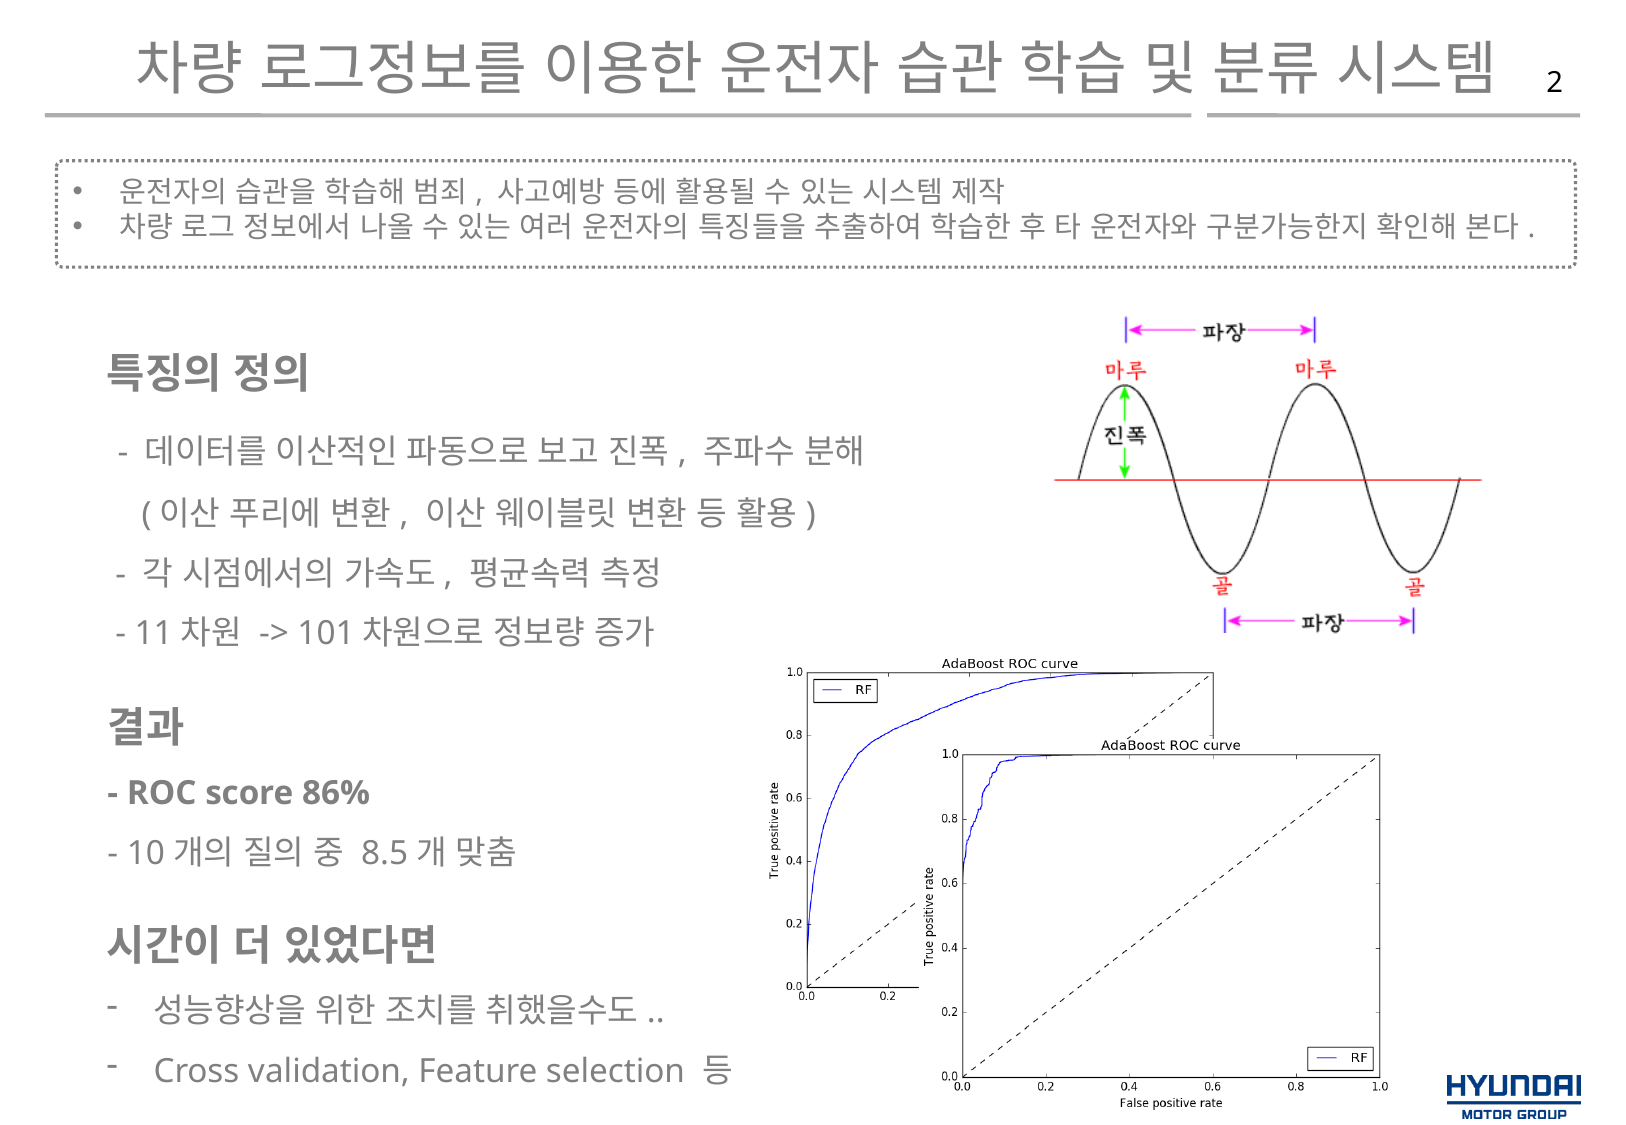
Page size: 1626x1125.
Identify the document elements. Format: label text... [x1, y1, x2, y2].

text_box 시간이 더 있었다면 성능향상을 위한 조치를 취했을수도.. Cross validation, Feature selection 등 [91, 886, 913, 1097]
text_box 운전자의 습관을 학습해 범죄, 사고예방 등에 활용될 수 있는 시스템 제작 차량 로그 정보에서 나올 수 있는 여러 운전자의 특징들을 추출하여 학습한 후 타 운전자와 구분가능한지 확인해 본다. [57, 165, 1557, 286]
title 차량 로그정보를 이용한 운전자 습관 학습 및 분류 시스템 [21, 24, 1611, 109]
text_box [54, 158, 1578, 270]
text_box 특징의 정의 - 데이터를 이산적인 파동으로 보고 진폭, 주파수 분해 (이산 푸리에 변환, 이산 웨이블릿 변환 등 활용) - 각 시점에서의 가속도, 평균속력 측정 - 11차원 -> 101차원으로 정보량 증가 [91, 314, 990, 659]
picture [1447, 1075, 1581, 1119]
picture [741, 296, 1483, 1118]
slide_number 2 [1497, 109, 1579, 114]
text_box 결과 - ROC score 86% - 10개의 질의 중 8.5개 맞춤 [92, 668, 736, 879]
